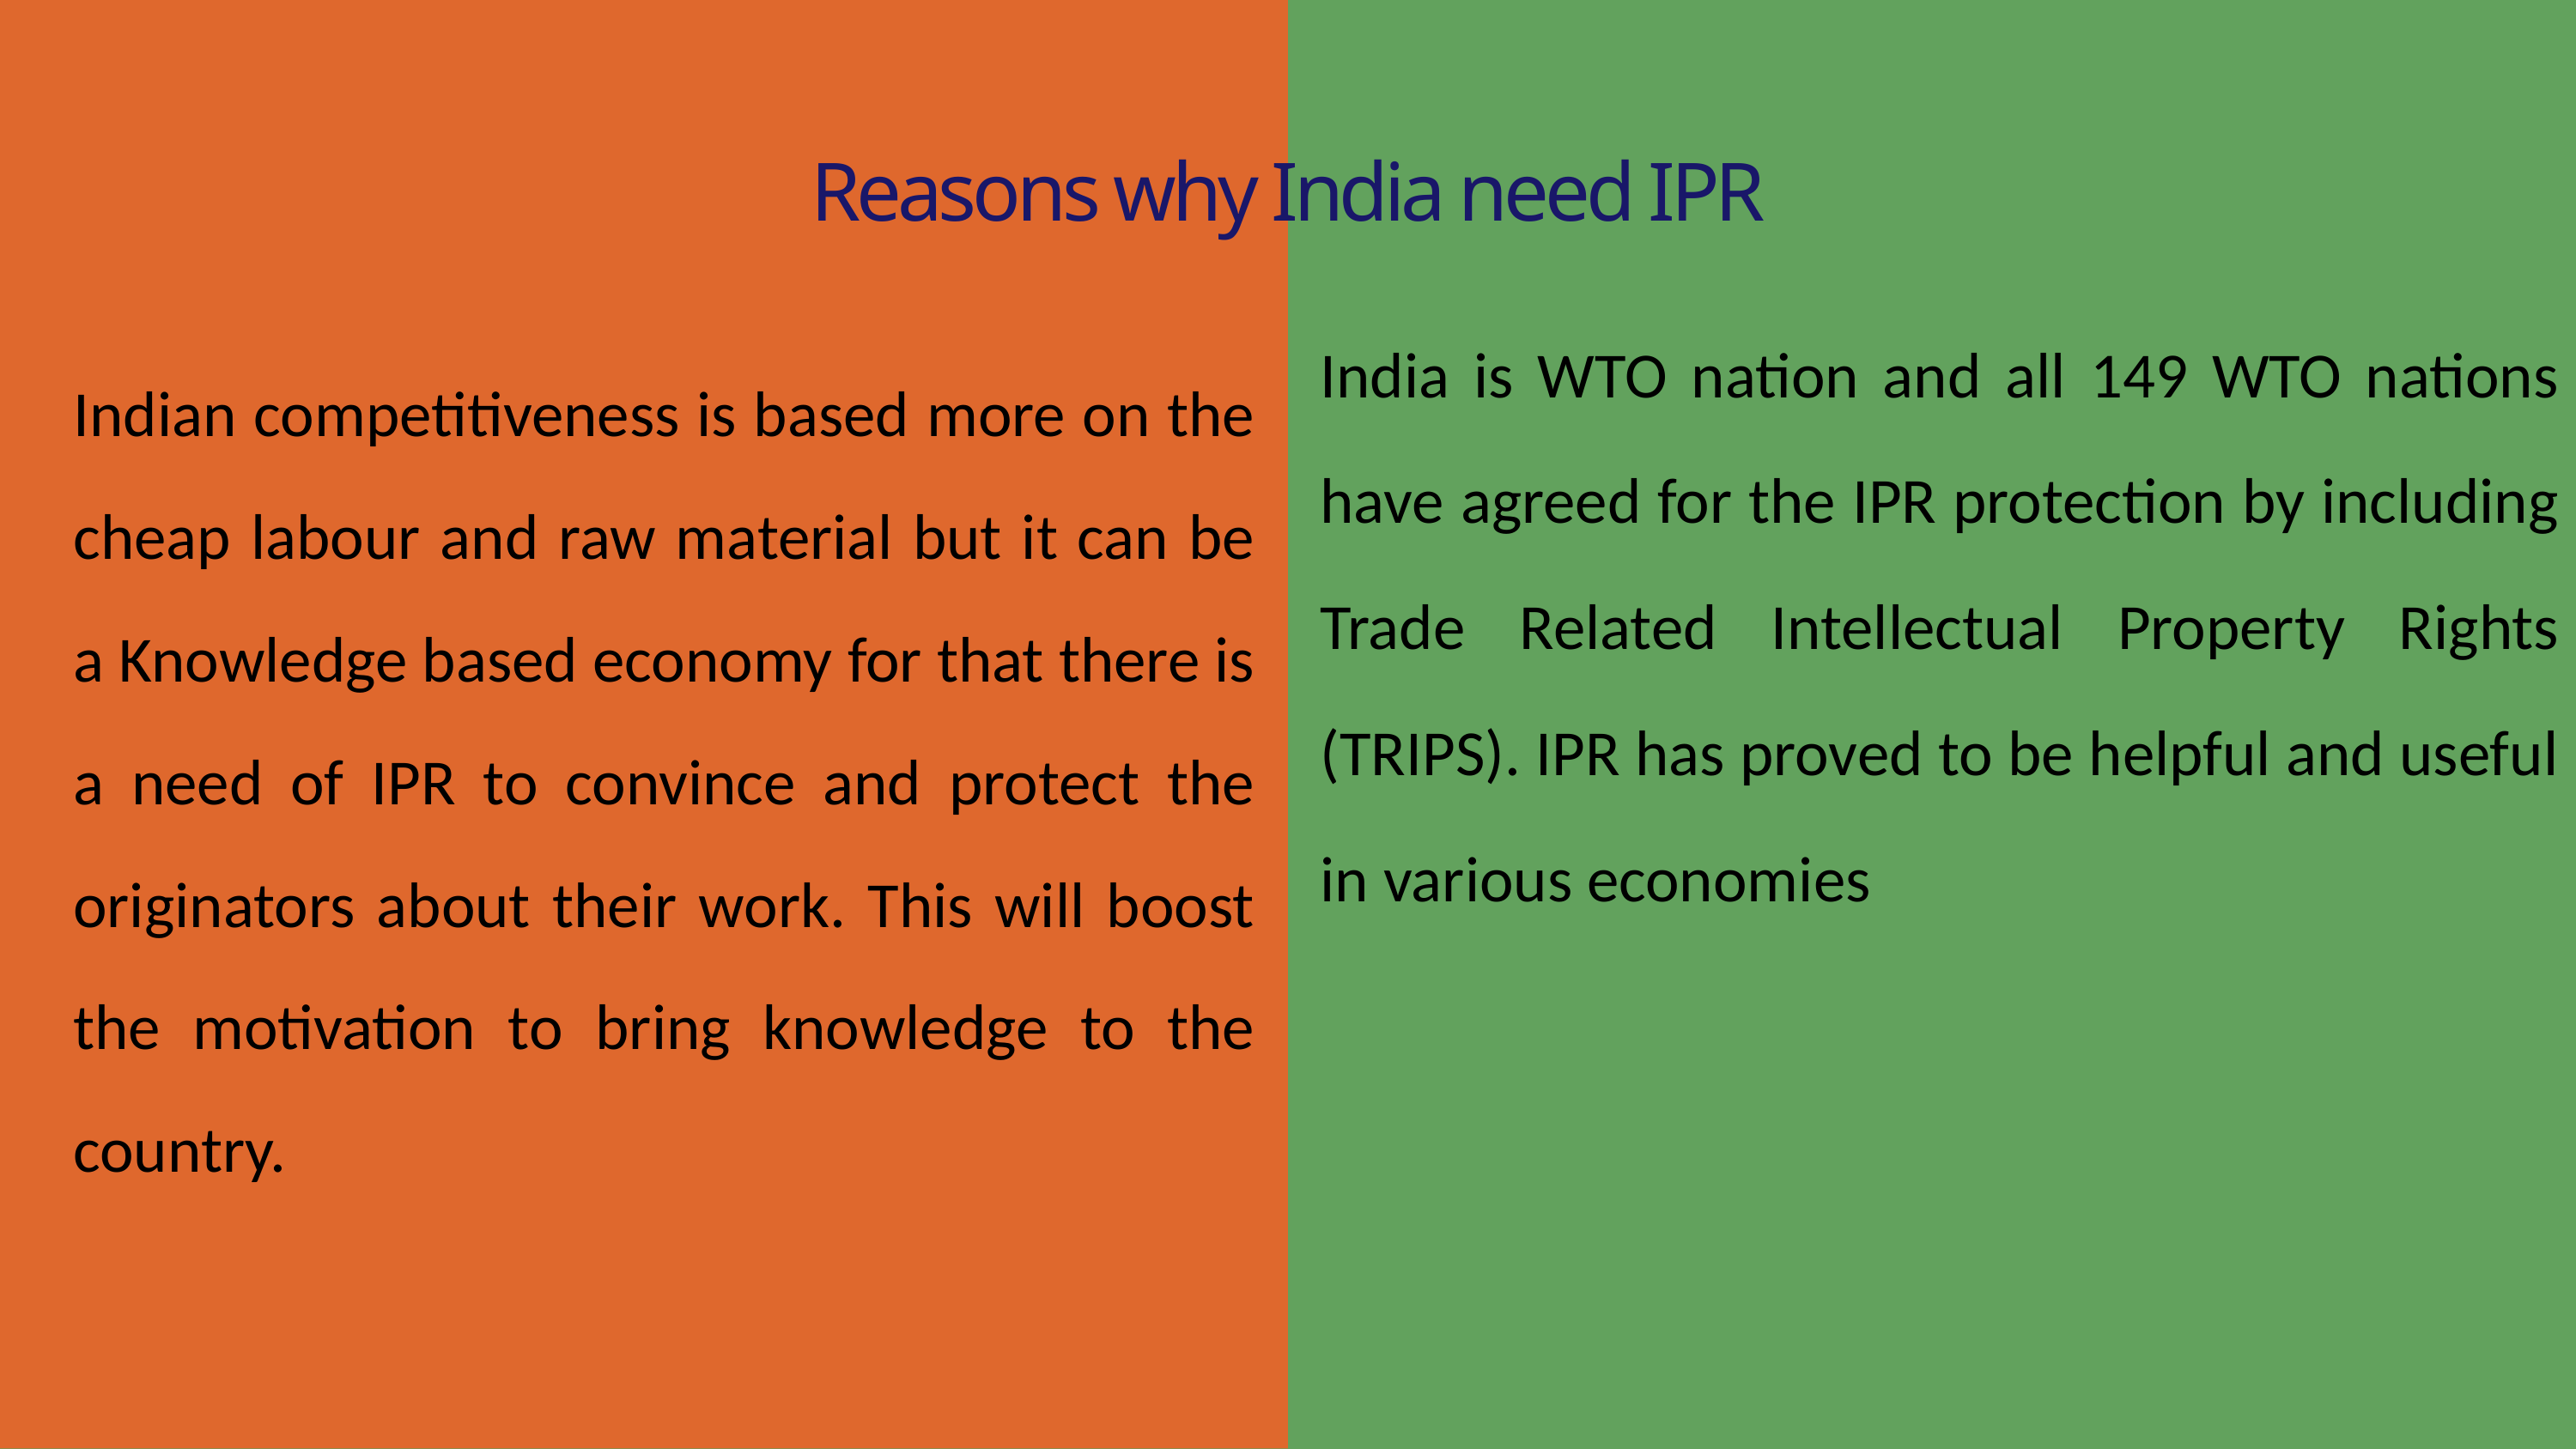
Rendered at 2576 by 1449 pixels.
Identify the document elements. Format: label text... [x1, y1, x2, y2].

text_box [0, 0, 1288, 1449]
text_box India is WTO nation and all 149 WTO nations have agreed for the IPR protection by including Trade Related Intellectual Property Rights (TRIPS). IPR has proved to be helpful and useful in various economies [1320, 284, 2561, 915]
text_box Indian competitiveness is based more on the cheap labour and raw material but it can be a Knowledge based economy for that there is a need of IPR to convince and protect the originators about their work. This will boost the motivation to bring knowledge to the country. [73, 327, 1256, 1185]
text_box Reasons why India need IPR [242, 81, 2334, 238]
